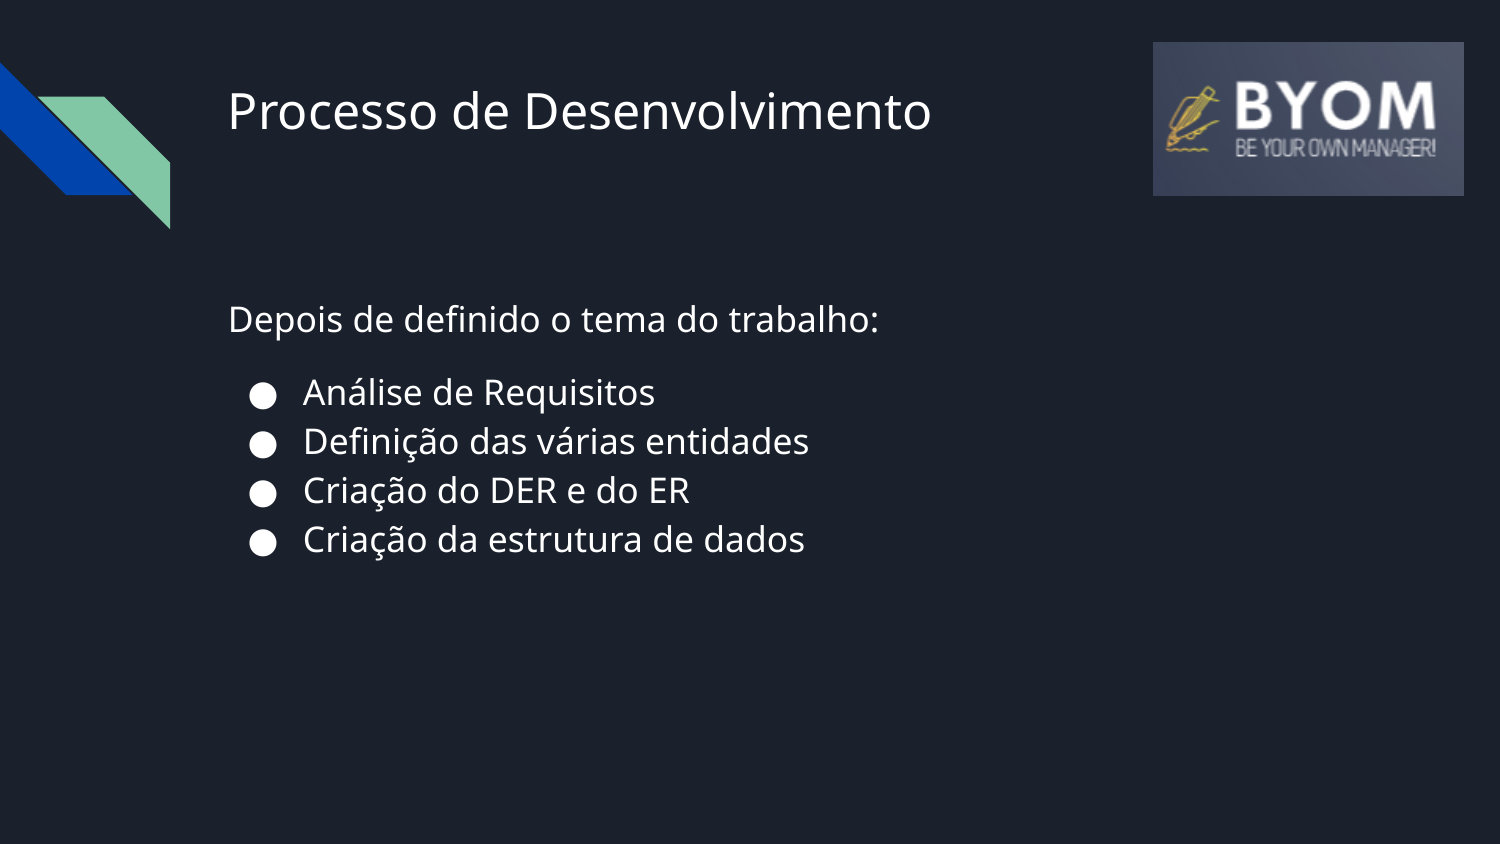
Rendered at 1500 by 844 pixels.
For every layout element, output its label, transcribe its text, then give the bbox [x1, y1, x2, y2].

title Processo de Desenvolvimento [212, 64, 1368, 215]
picture [1153, 42, 1464, 196]
list Depois de definido o tema do trabalho: Análise de Requisitos Definição das várias entidades Criação do DER e do ER Criação da estrutura de dados [212, 275, 1368, 569]
